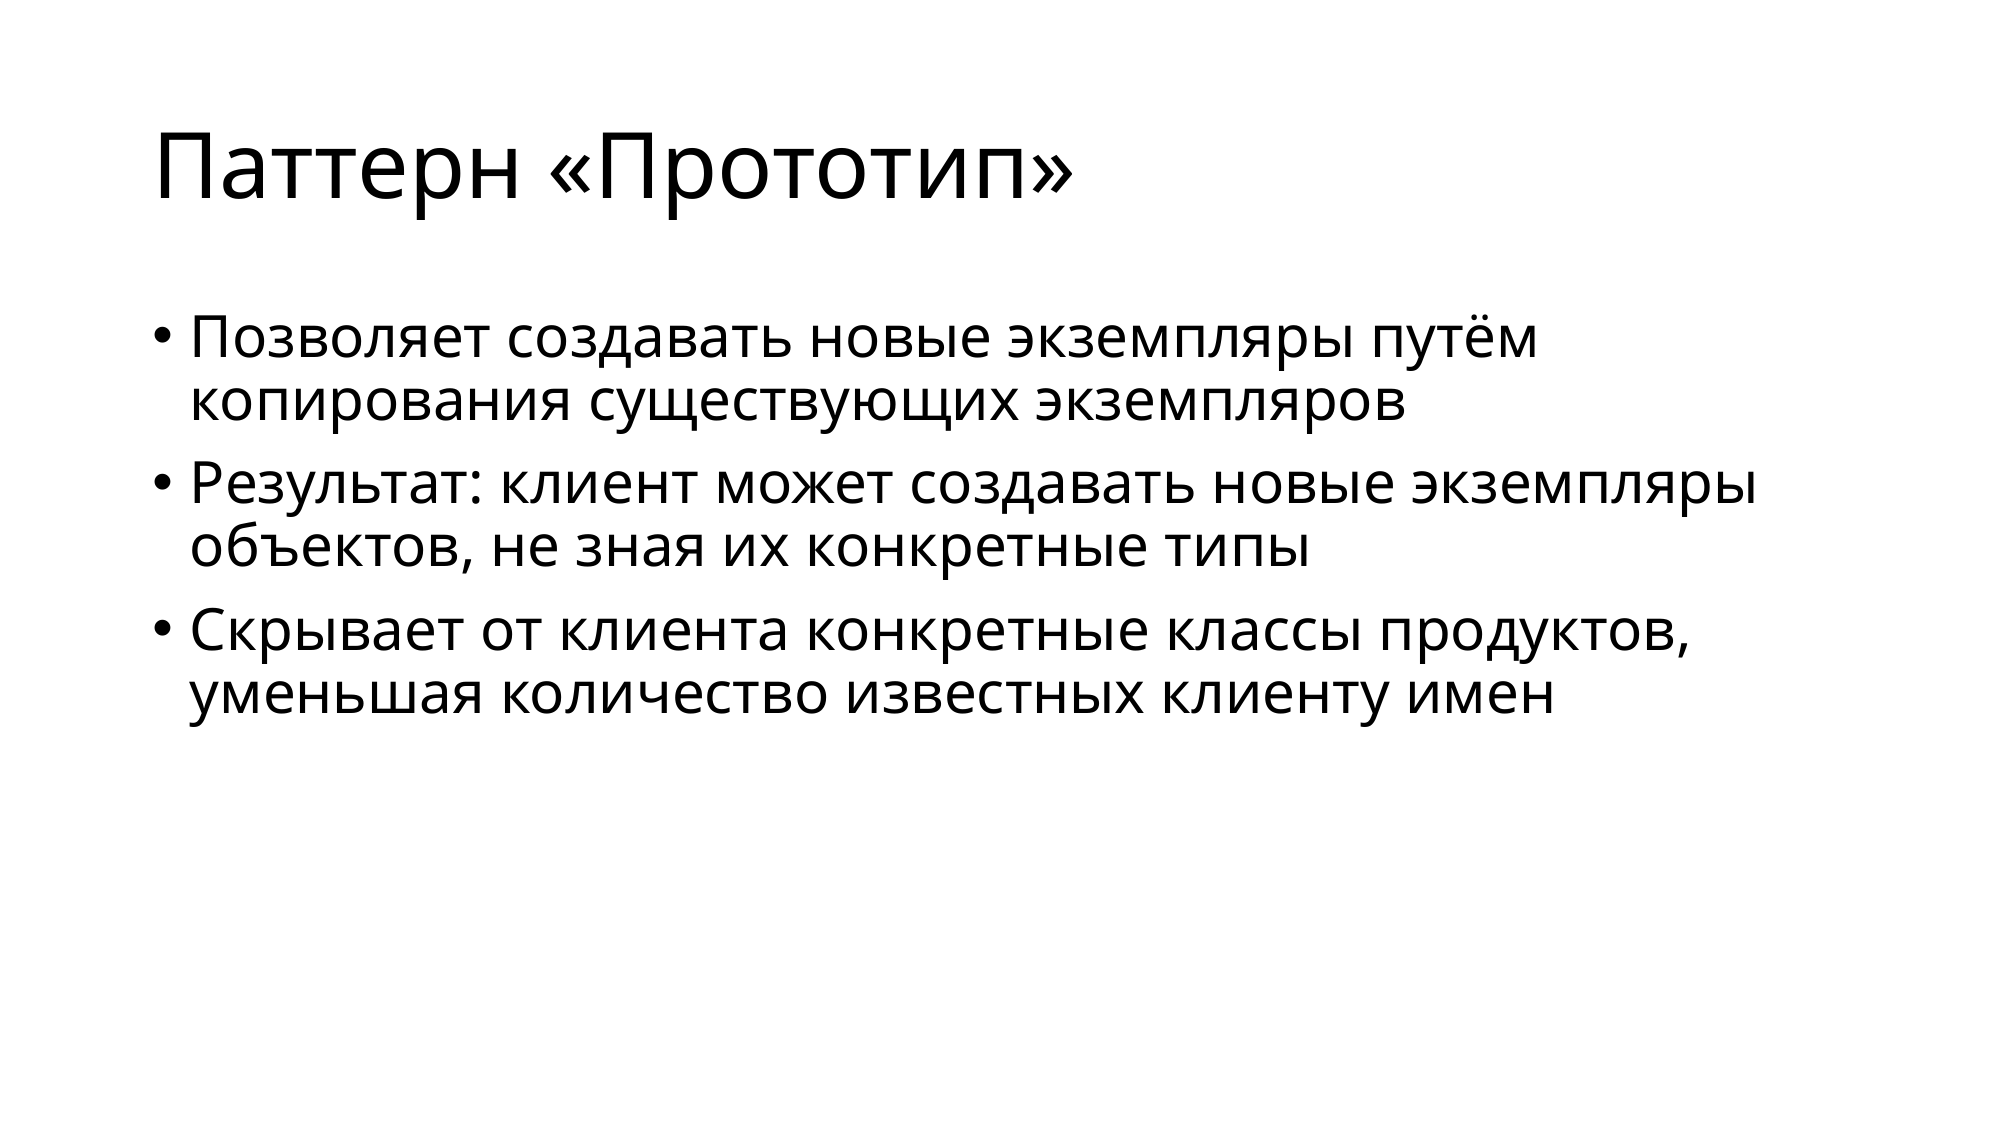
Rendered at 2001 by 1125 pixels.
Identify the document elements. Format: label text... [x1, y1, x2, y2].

list Позволяет создавать новые экземпляры путём копирования существующих экземпляров Результат: клиент может создавать новые экземпляры объектов, не зная их конкретные типы Скрывает от клиента конкретные классы продуктов, уменьшая количество известных клиенту имен [137, 299, 1863, 1014]
title Паттерн «Прототип» [137, 59, 1863, 278]
